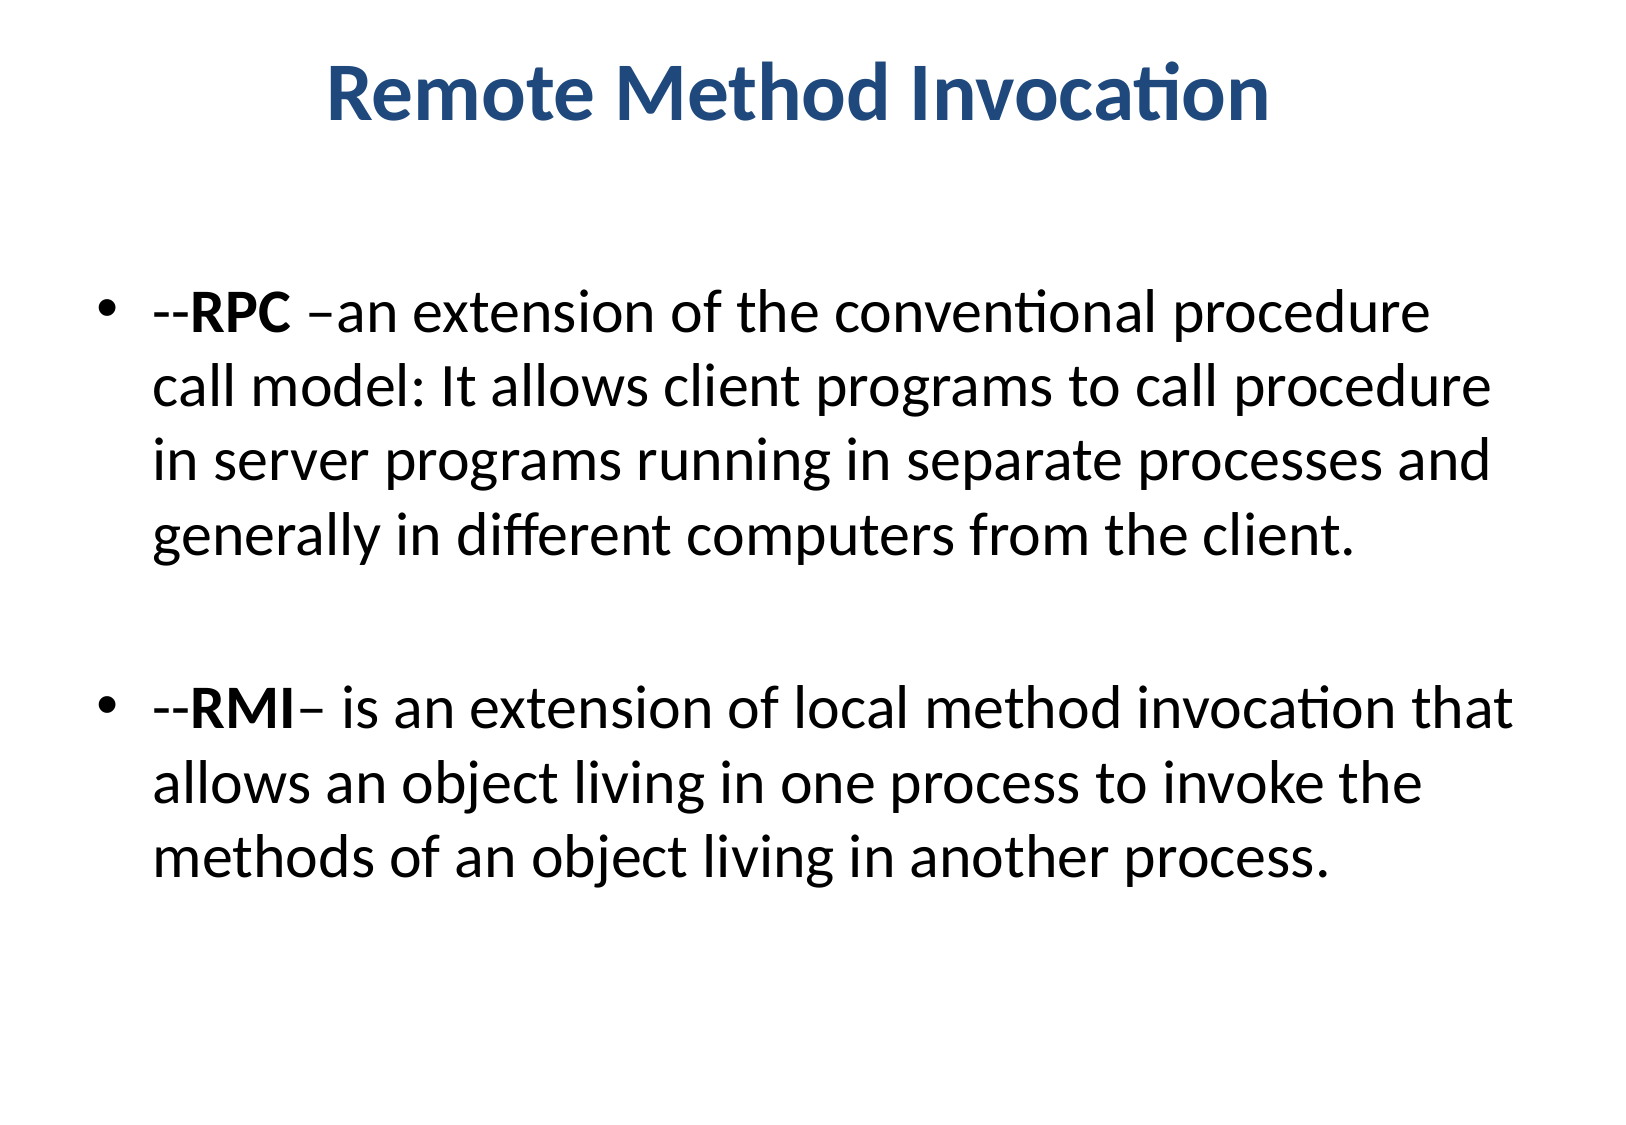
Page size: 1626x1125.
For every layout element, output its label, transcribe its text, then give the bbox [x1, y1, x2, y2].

title Remote Method Invocation [67, 0, 1531, 175]
list --RPC –an extension of the conventional procedure call model: It allows client programs to call procedure in server programs running in separate processes and generally in different computers from the client. --RMI– is an extension of local method invocation that allows an object living in one process to invoke the methods of an object living in another process. [81, 262, 1544, 1005]
